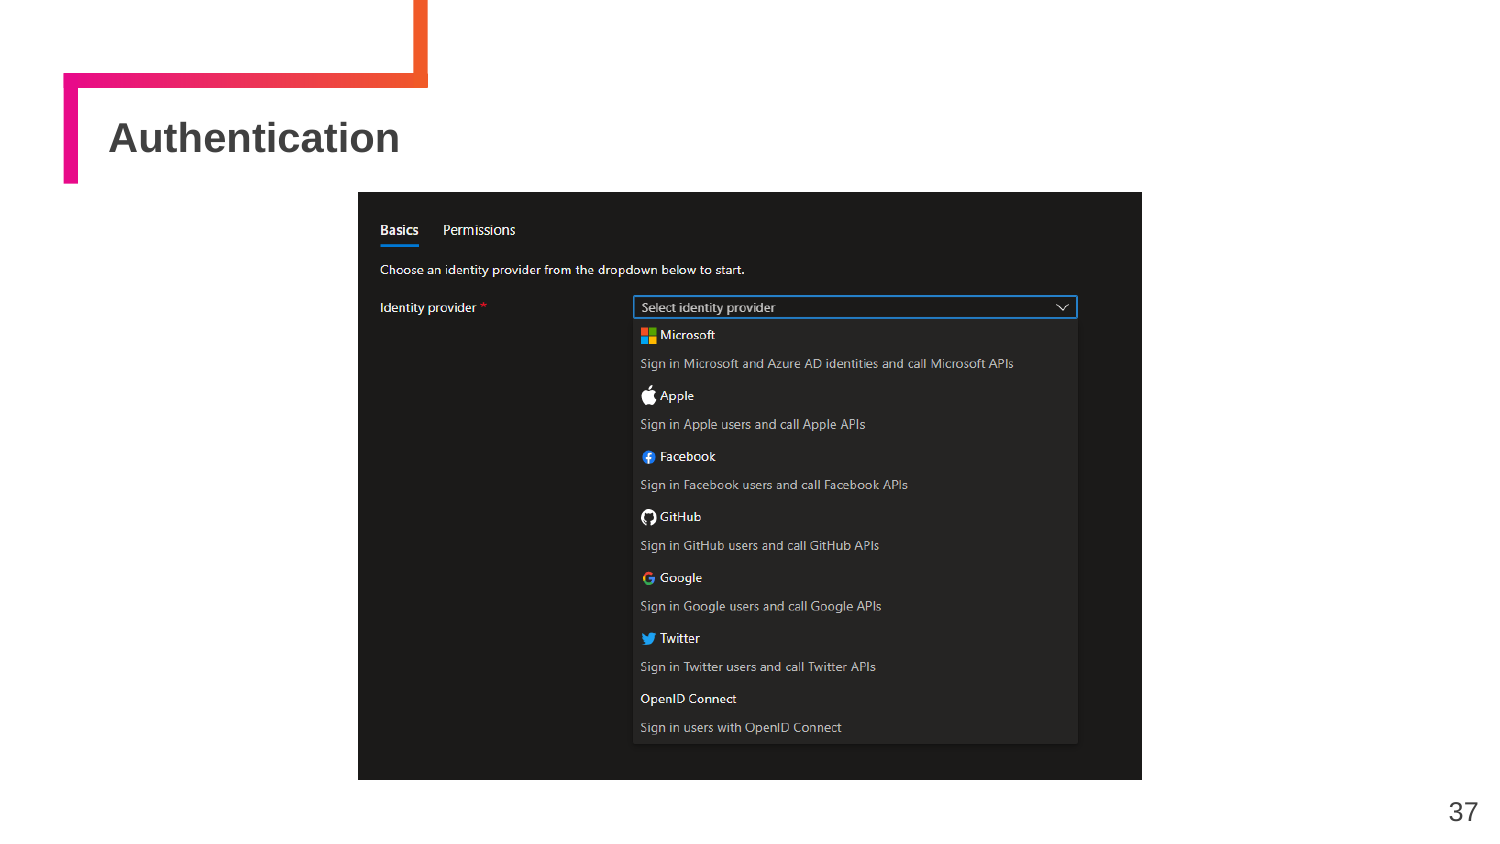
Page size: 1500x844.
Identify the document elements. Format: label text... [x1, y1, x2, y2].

title Authentication [100, 117, 1455, 169]
picture [358, 192, 1142, 780]
slide_number 37 [1403, 779, 1494, 844]
